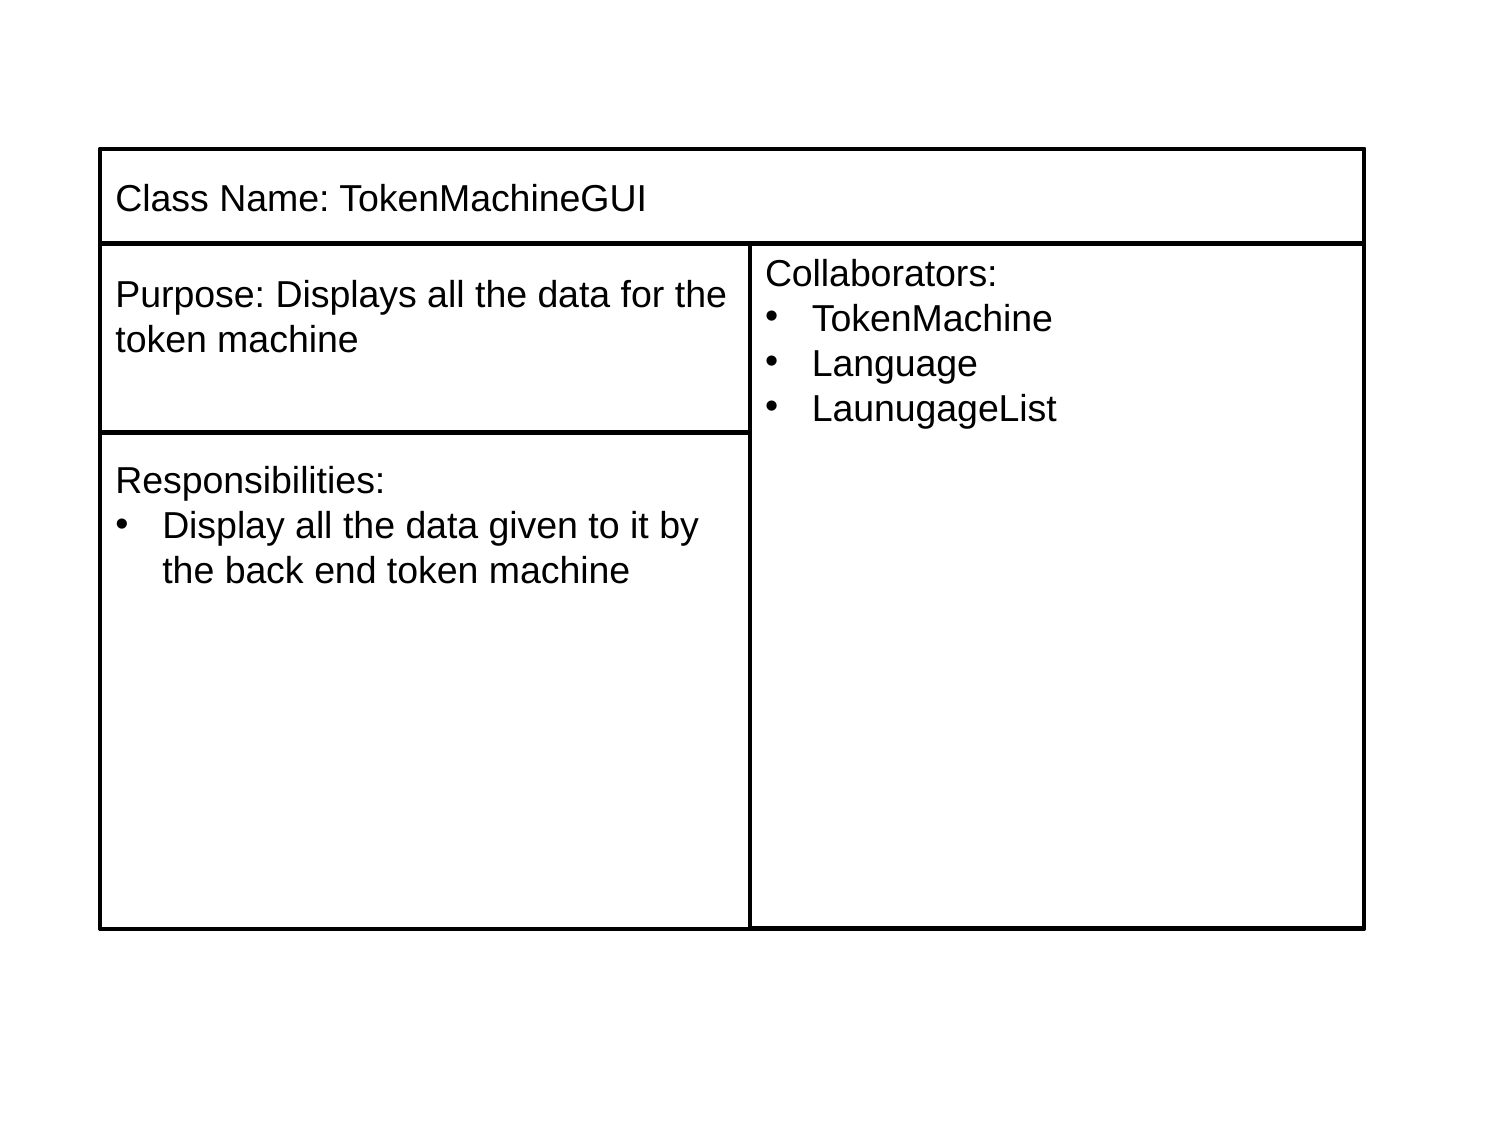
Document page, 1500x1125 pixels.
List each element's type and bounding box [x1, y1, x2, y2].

text_box [100, 148, 1365, 929]
